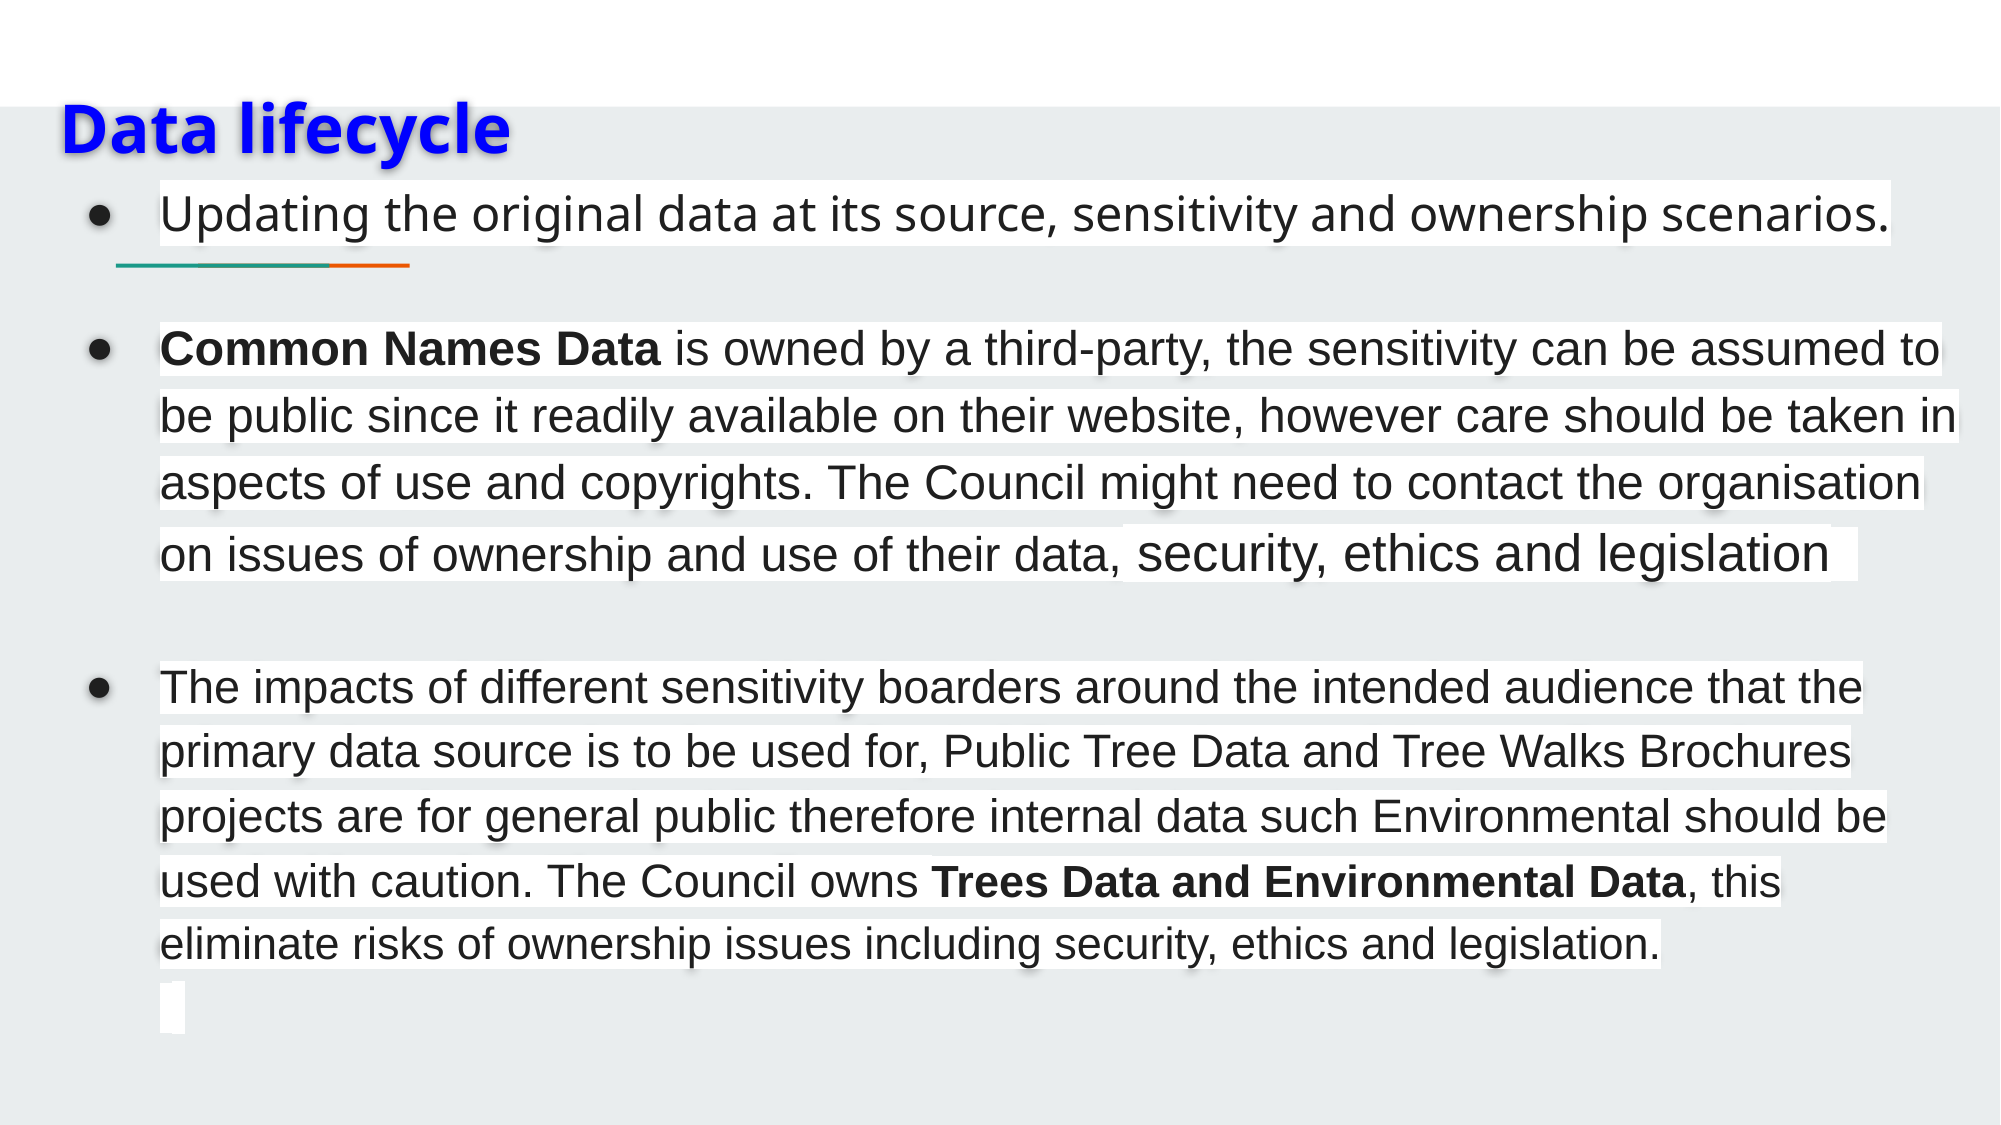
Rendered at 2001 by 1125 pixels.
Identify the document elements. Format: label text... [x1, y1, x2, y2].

title Data lifecycle Updating the original data at its source, sensitivity and ownership scenarios. Common Names Data is owned by a third-party, the sensitivity can be assumed to be public since it readily available on their website, however care should be taken in aspects of use and copyrights. The Council might need to contact the organisation on issues of ownership and use of their data, security, ethics and legislation The impacts of different sensitivity boarders around the intended audience that the primary data source is to be used for, Public Tree Data and Tree Walks Brochures projects are for general public therefore internal data such Environmental should be used with caution. The Council owns Trees Data and Environmental Data, this eliminate risks of ownership issues including security, ethics and legislation. [39, 66, 1984, 1119]
text_box [497, 124, 1848, 212]
